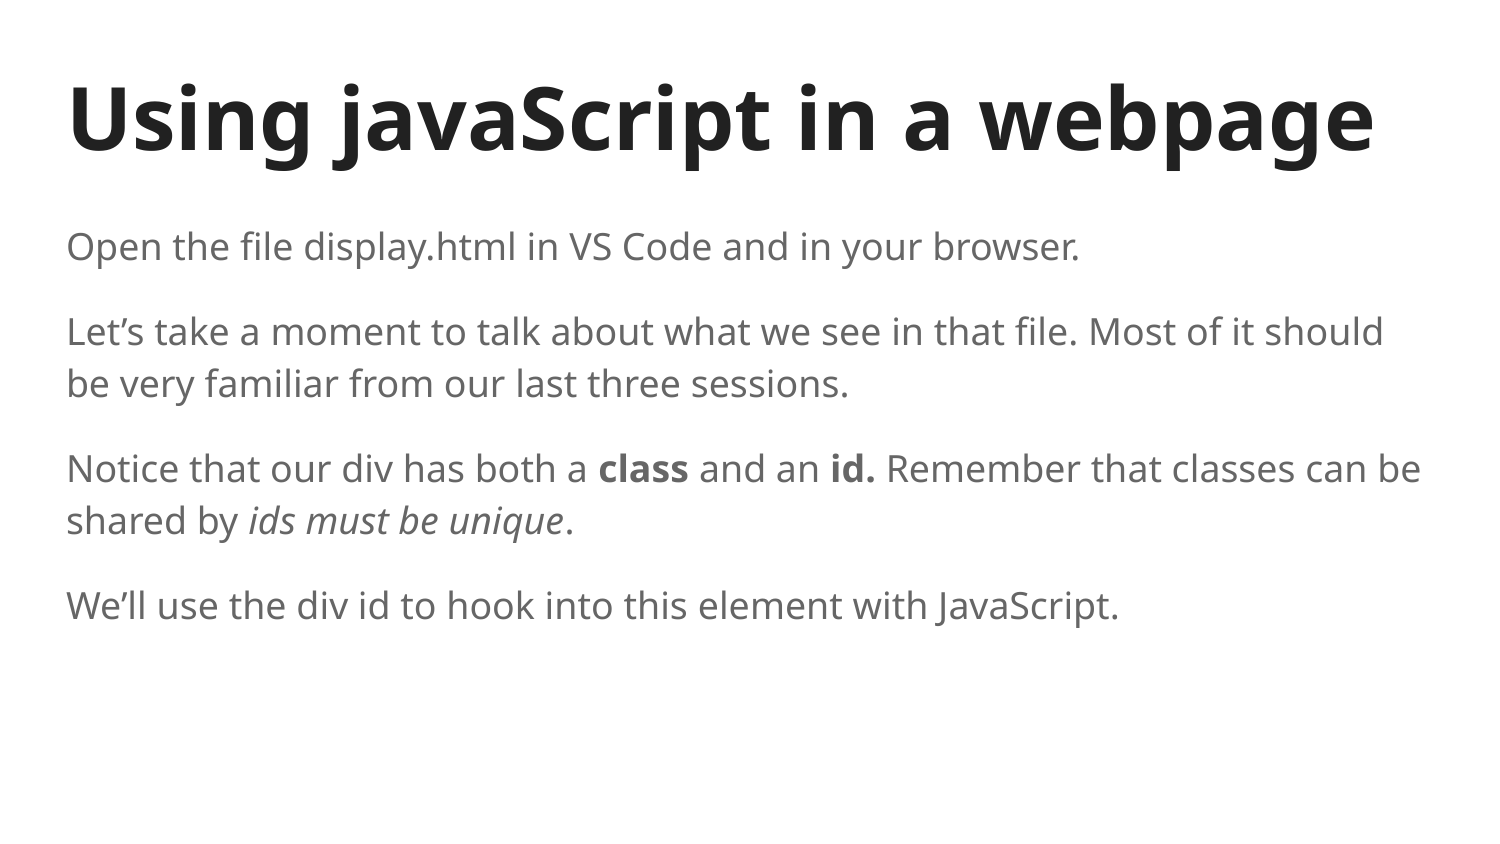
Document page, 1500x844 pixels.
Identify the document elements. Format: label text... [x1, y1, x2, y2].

list Open the file display.html in VS Code and in your browser. Let’s take a moment to talk about what we see in that file. Most of it should be very familiar from our last three sessions. Notice that our div has both a class and an id. Remember that classes can be shared by ids must be unique. We’ll use the div id to hook into this element with JavaScript. [51, 201, 1449, 750]
title Using javaScript in a webpage [51, 48, 1449, 180]
